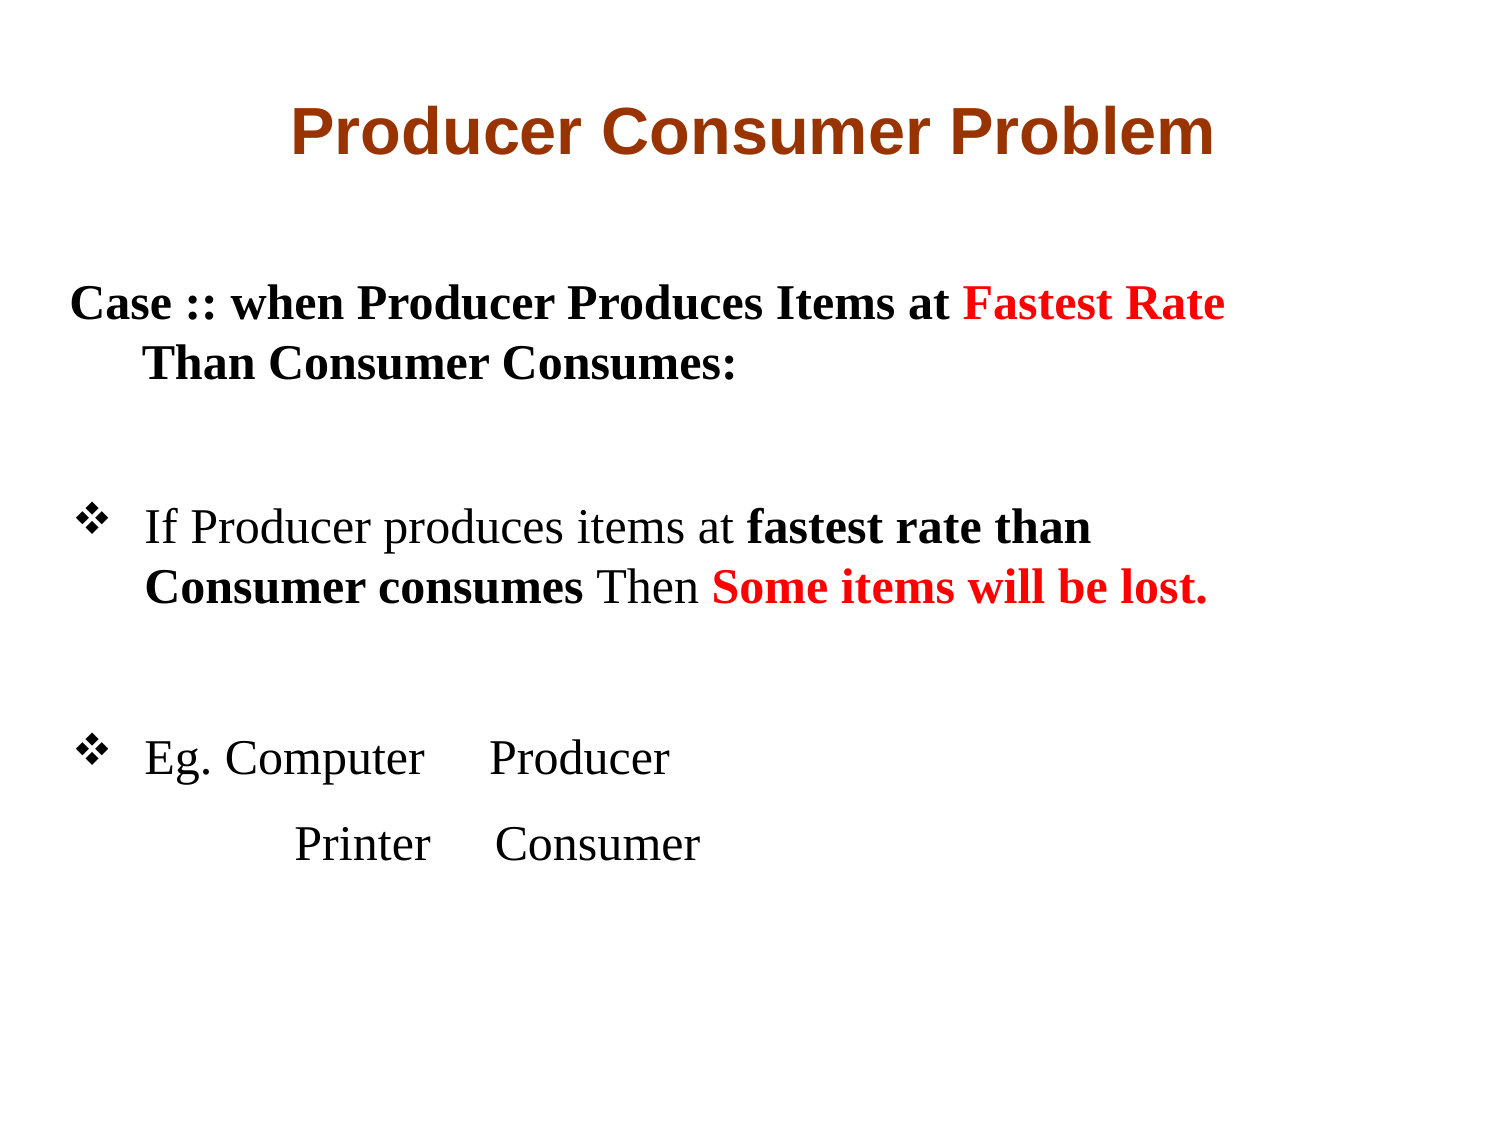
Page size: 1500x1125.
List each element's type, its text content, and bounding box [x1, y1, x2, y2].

text_box Producer Consumer Problem [91, 75, 1417, 176]
text_box Case :: when Producer Produces Items at Fastest Rate Than Consumer Consumes: If Producer produces items at fastest rate than Consumer consumes Then Some items will be lost. Eg. Computer  Producer Printer  Consumer [54, 262, 1338, 1096]
